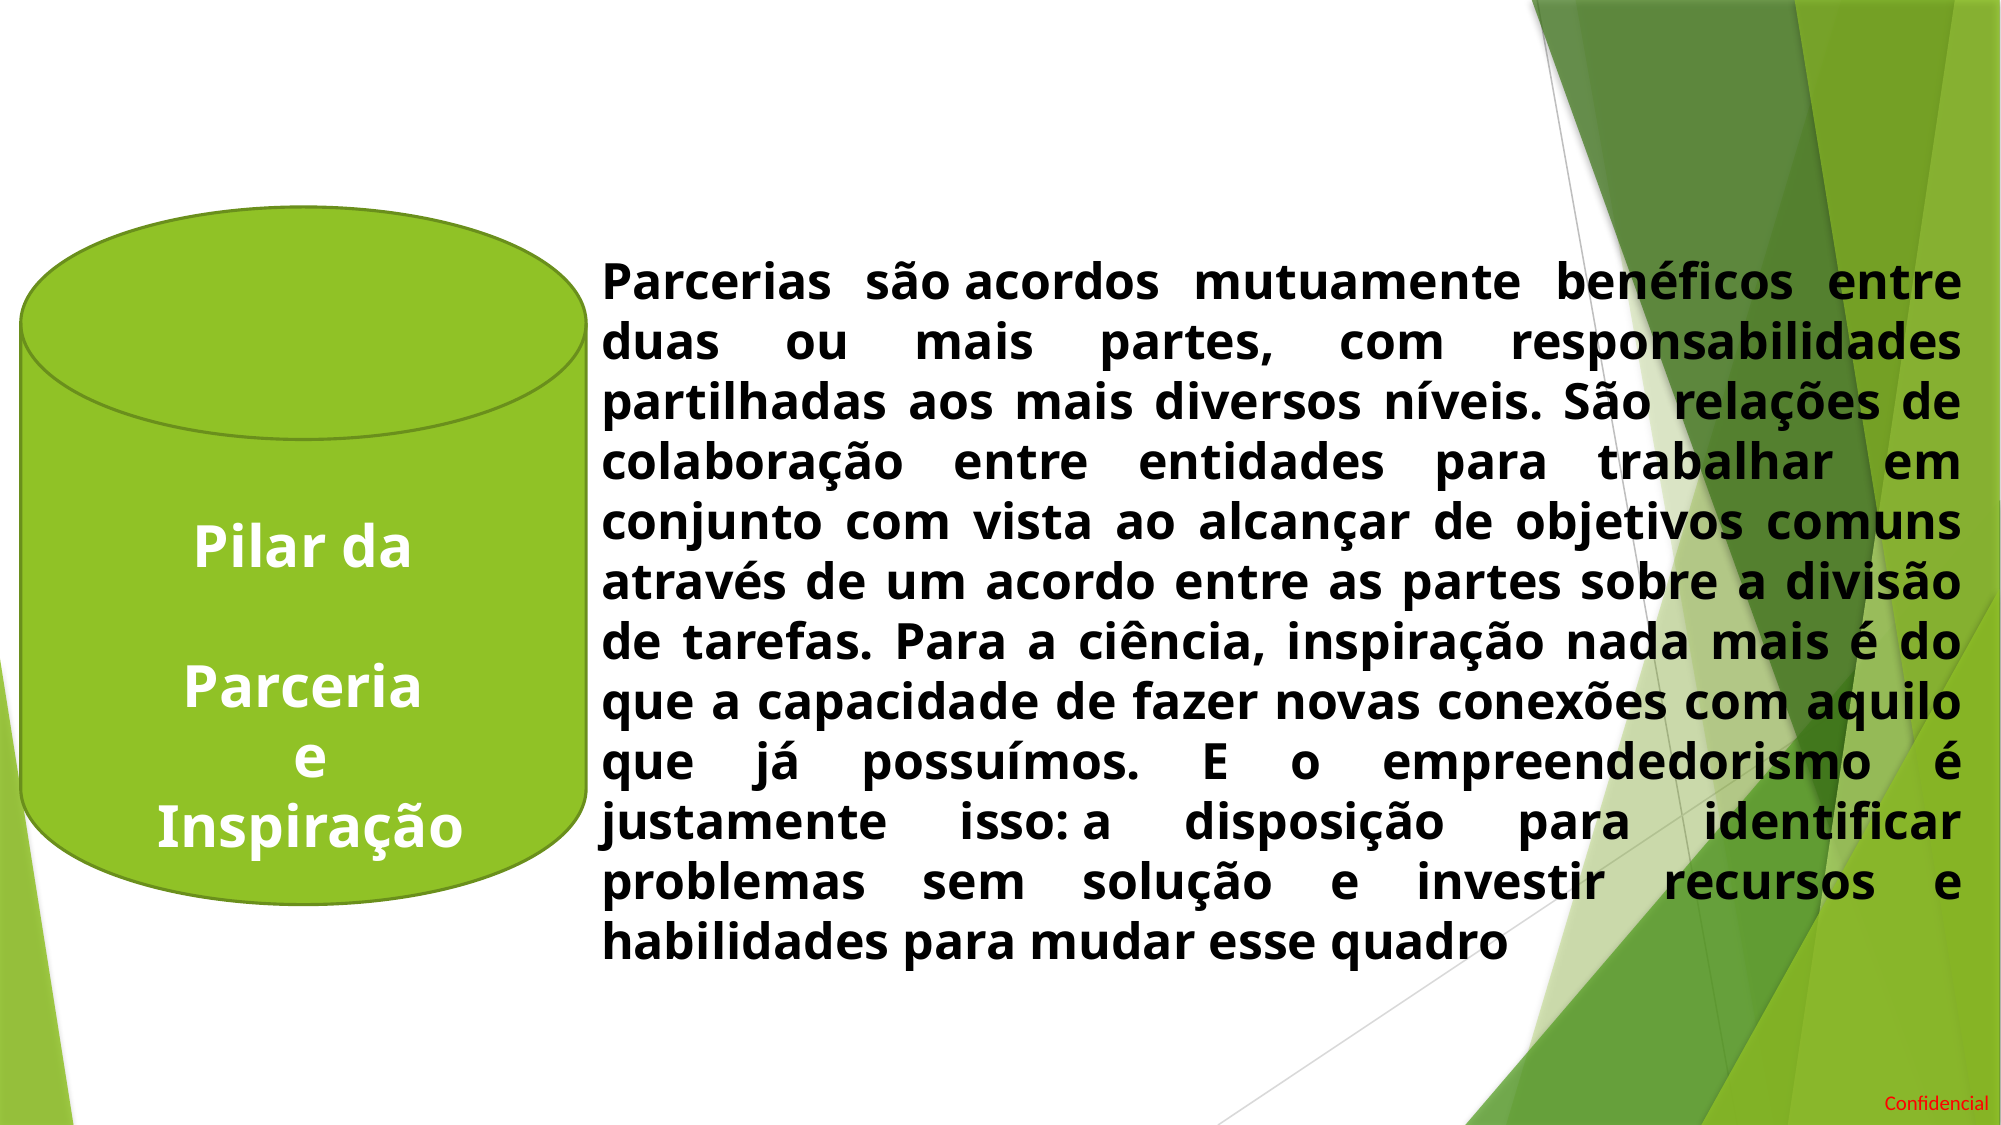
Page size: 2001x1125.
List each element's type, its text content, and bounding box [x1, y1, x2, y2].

text_box Pilar da Parceria e Inspiração [19, 205, 586, 907]
text_box Parcerias são acordos mutuamente benéficos entre duas ou mais partes, com responsabilidades partilhadas aos mais diversos níveis. São relações de colaboração entre entidades para trabalhar em conjunto com vista ao alcançar de objetivos comuns através de um acordo entre as partes sobre a divisão de tarefas. Para a ciência, inspiração nada mais é do que a capacidade de fazer novas conexões com aquilo que já possuímos. E o empreendedorismo é justamente isso: a disposição para identificar problemas sem solução e investir recursos e habilidades para mudar esse quadro [586, 242, 1978, 1037]
